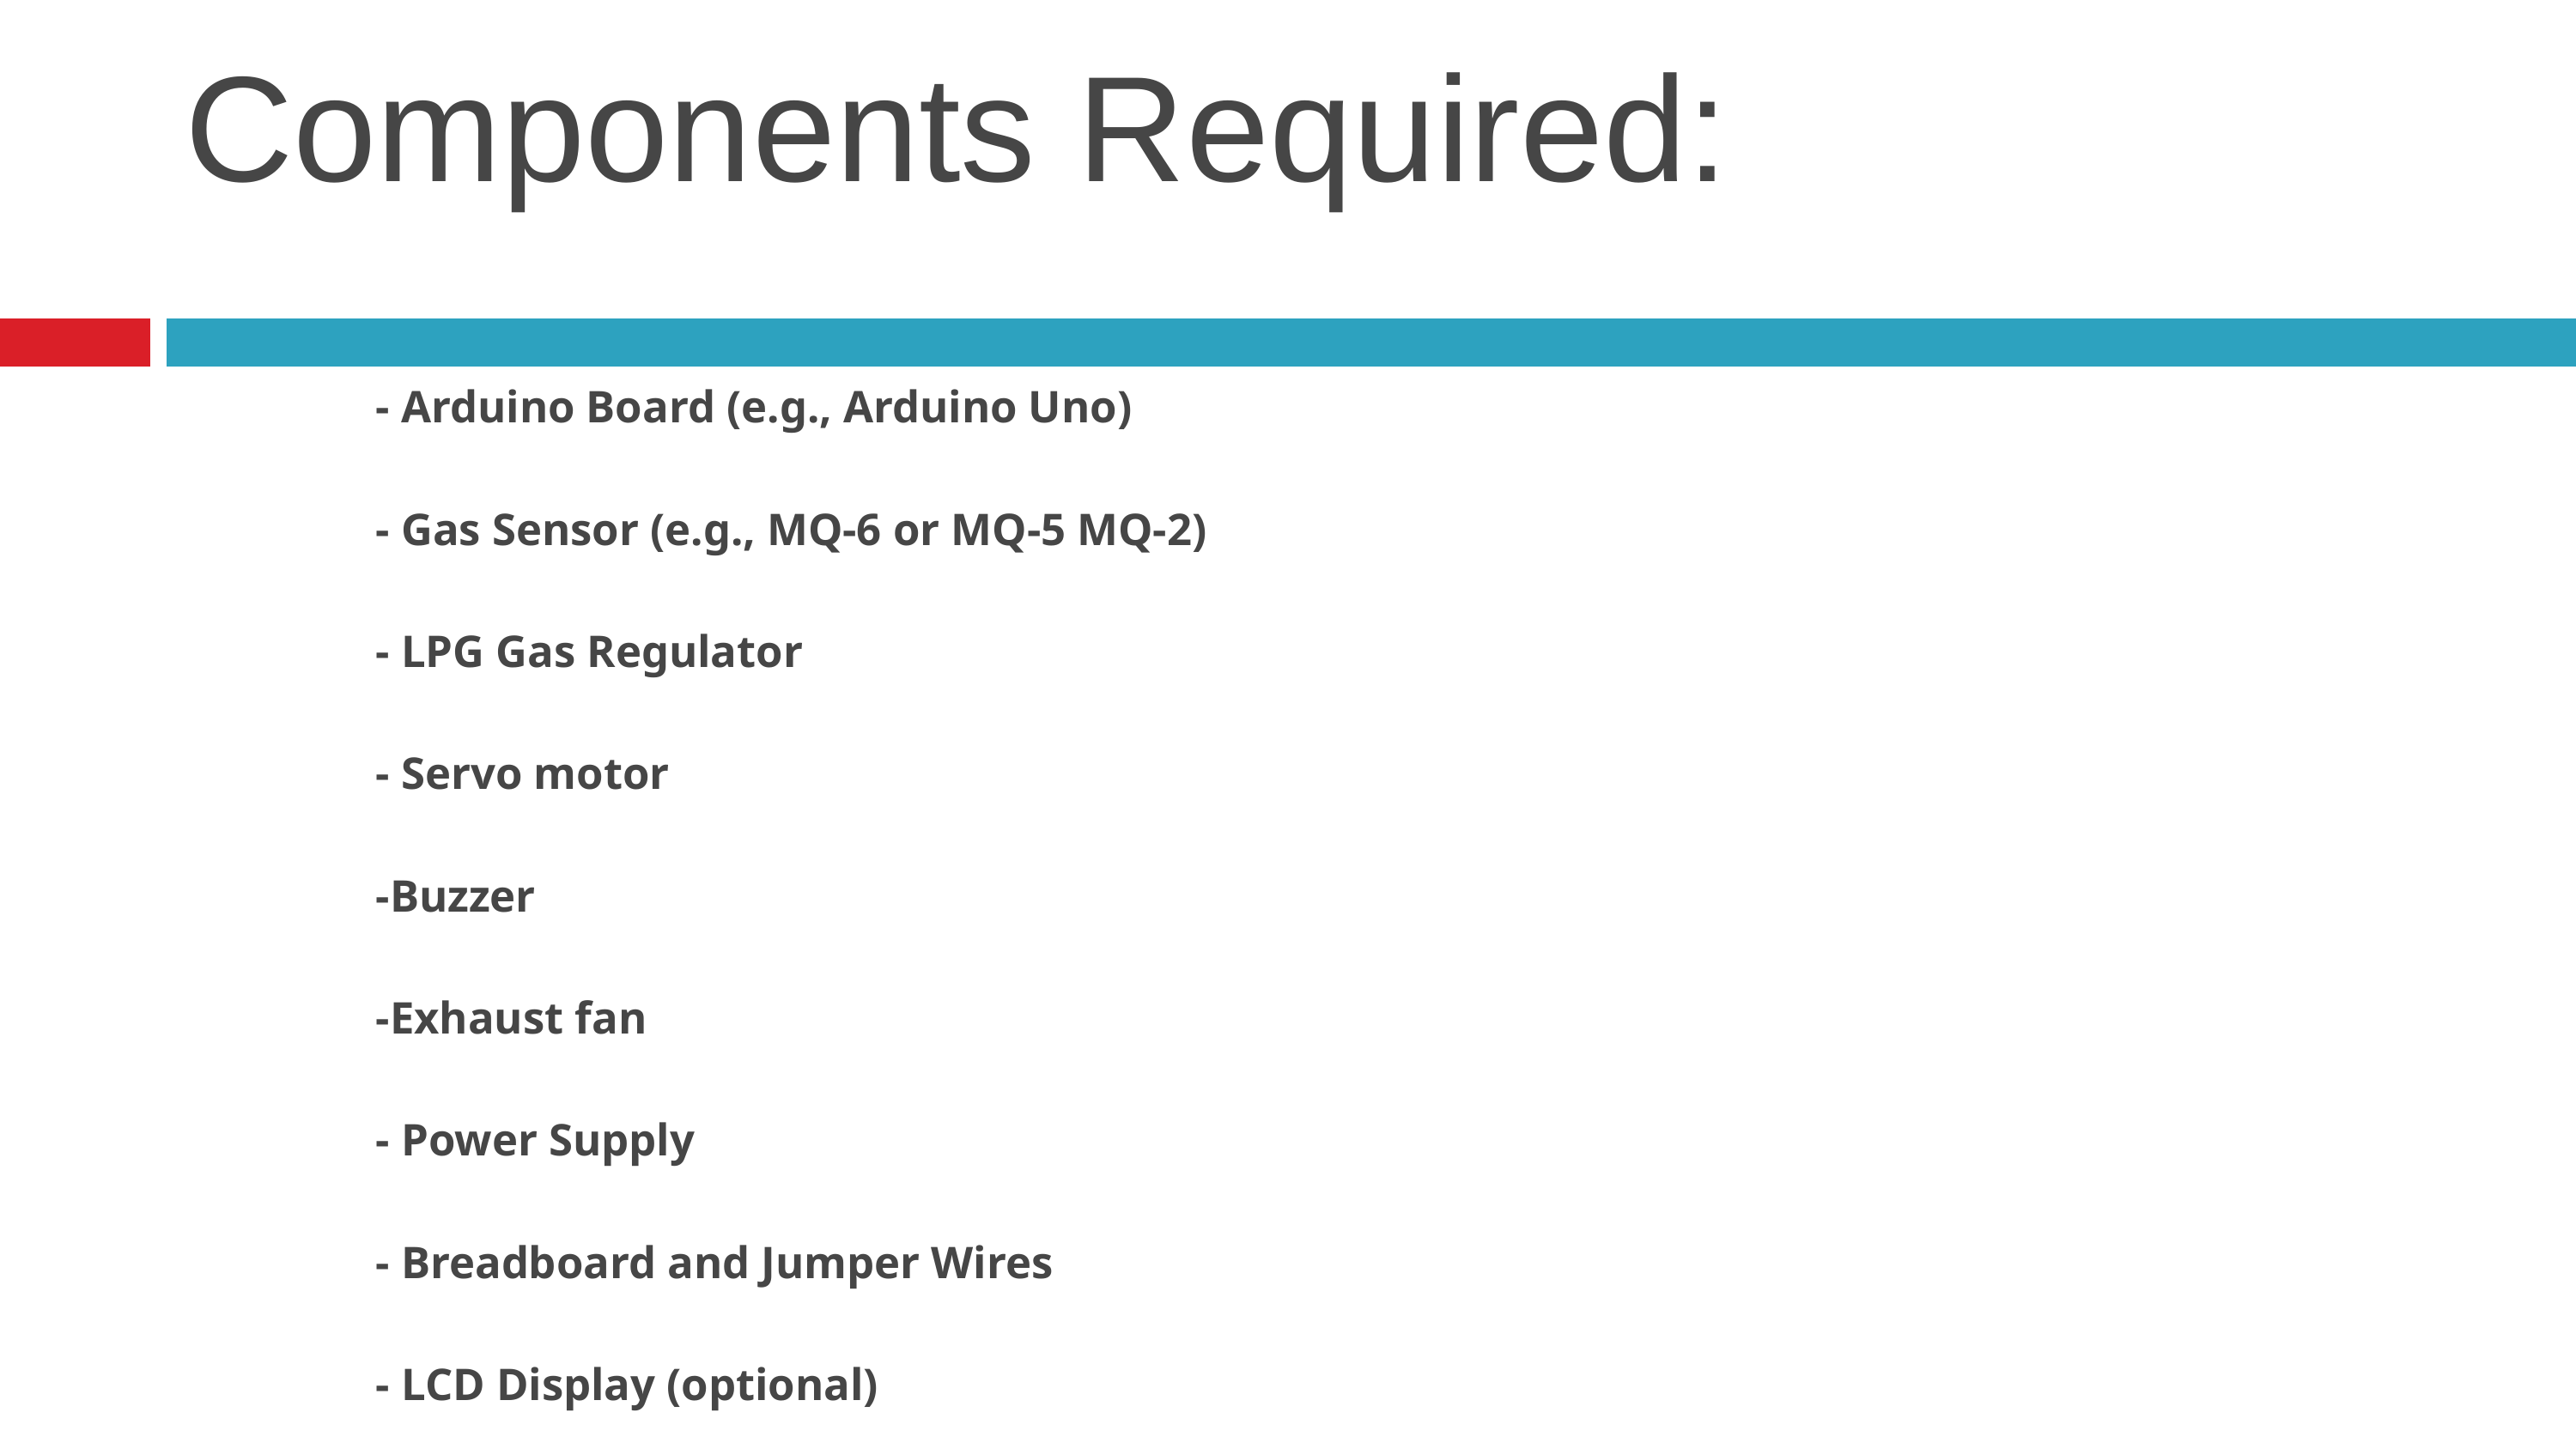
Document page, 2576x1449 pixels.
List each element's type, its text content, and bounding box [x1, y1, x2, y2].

text_box - Arduino Board (e.g., Arduino Uno) - Gas Sensor (e.g., MQ-6 or MQ-5 MQ-2) - LPG Gas Regulator - Servo motor -Buzzer -Exhaust fan - Power Supply - Breadboard and Jumper Wires - LCD Display (optional) [375, 386, 2148, 1410]
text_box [166, 318, 2576, 367]
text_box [0, 307, 2576, 377]
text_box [0, 318, 151, 367]
text_box Components Required: [185, 31, 2456, 212]
